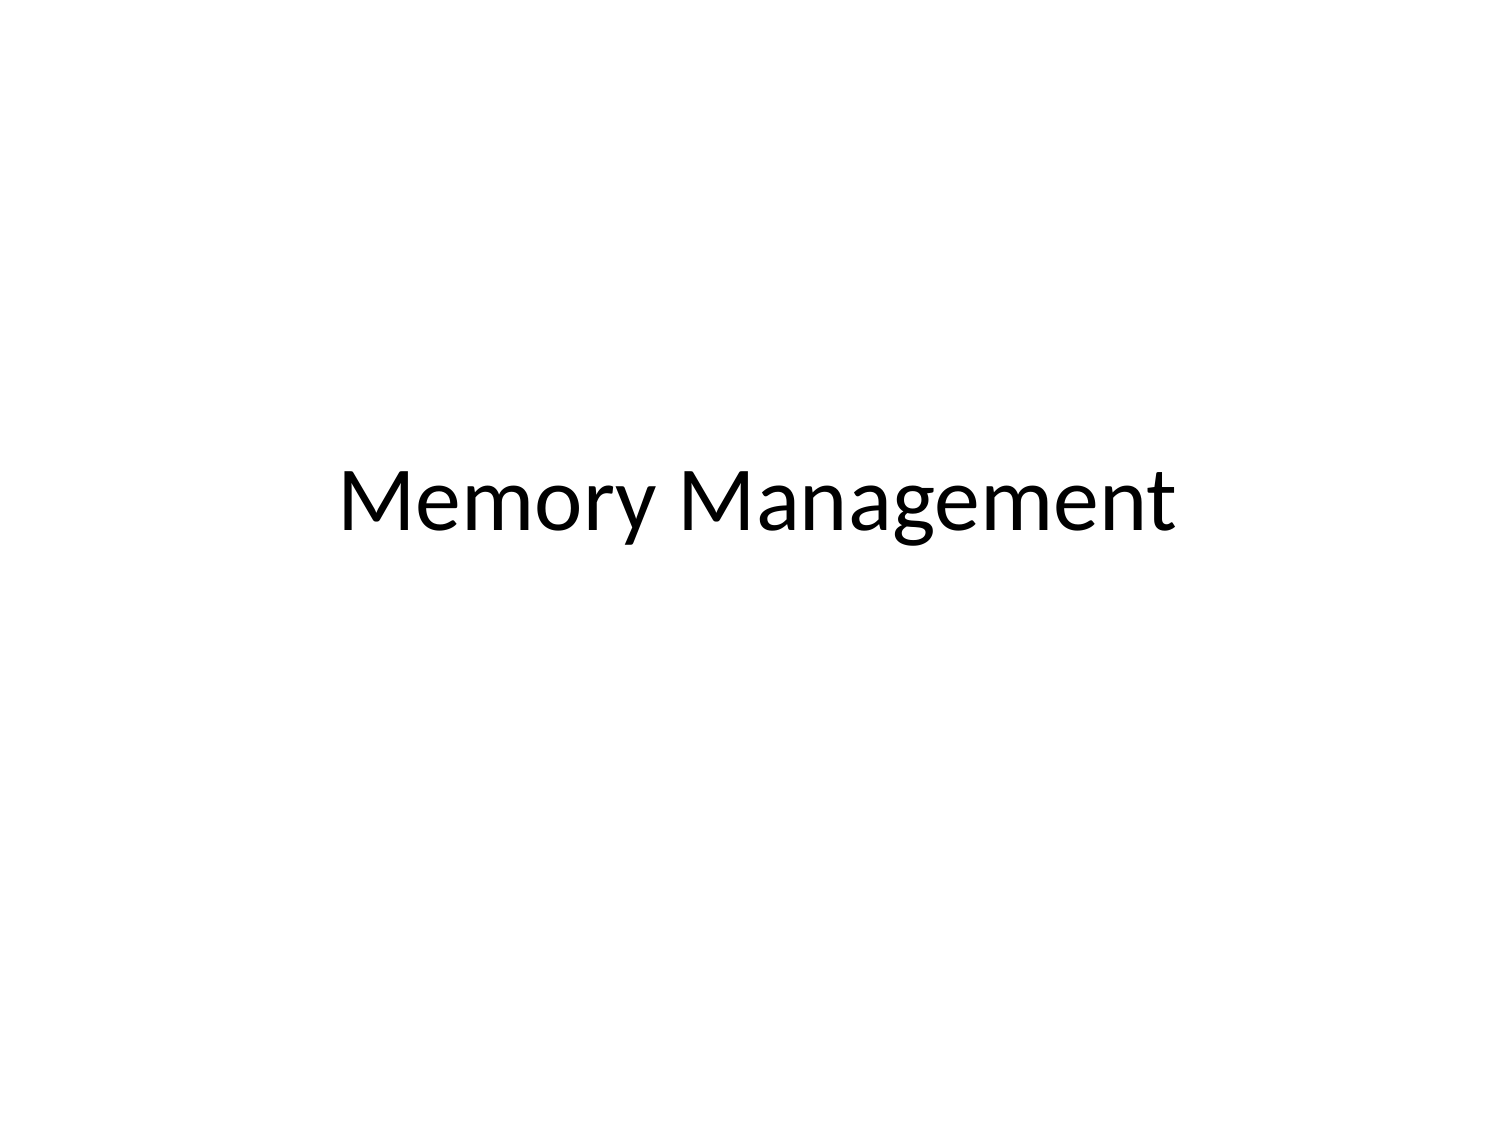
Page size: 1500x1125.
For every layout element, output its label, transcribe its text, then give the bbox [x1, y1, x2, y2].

text_box Memory Management [82, 400, 1433, 588]
